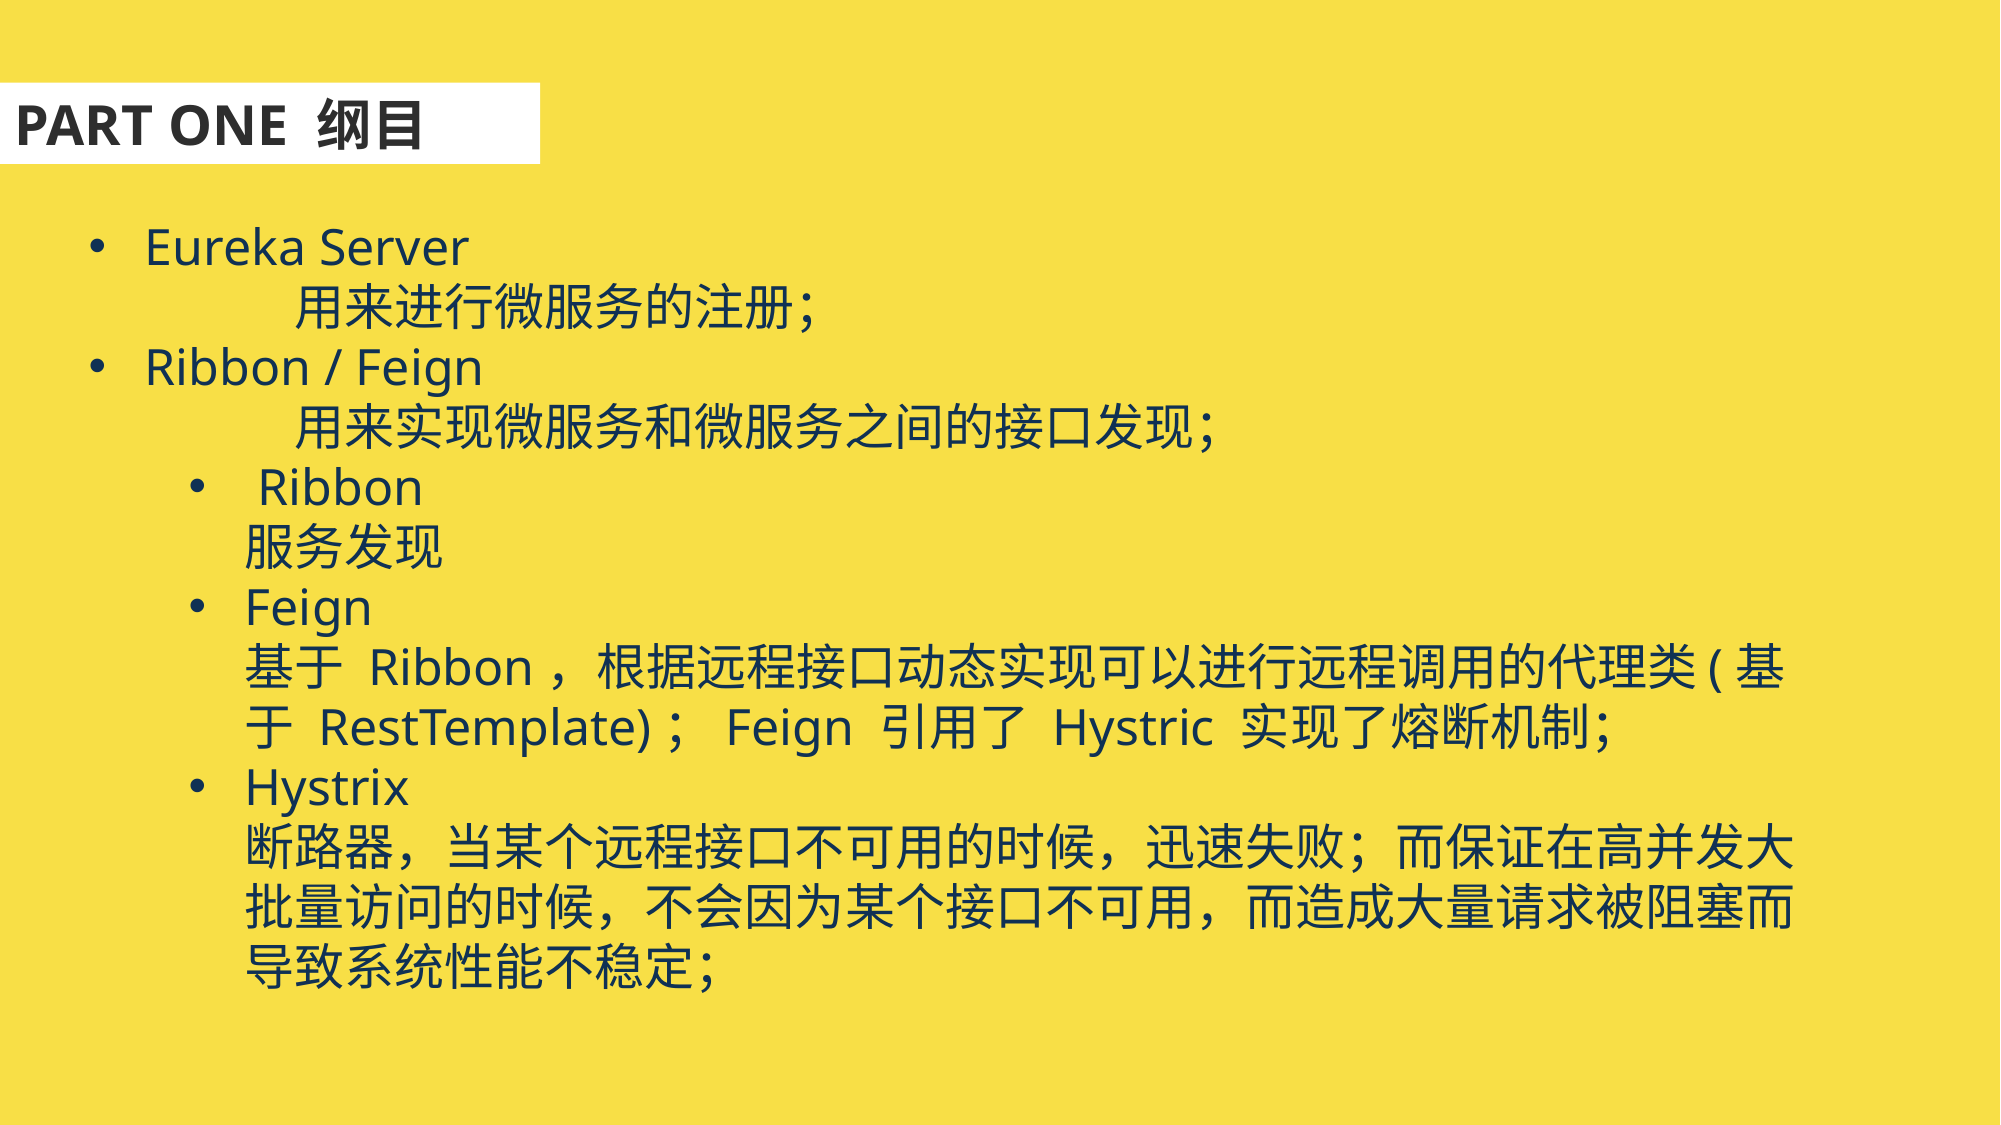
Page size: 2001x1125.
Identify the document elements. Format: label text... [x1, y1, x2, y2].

text_box Eureka Server 用来进行微服务的注册； Ribbon / Feign 用来实现微服务和微服务之间的接口发现； Ribbon 服务发现 Feign 基于 Ribbon，根据远程接口动态实现可以进行远程调用的代理类(基于 RestTemplate)；Feign 引用了 Hystric 实现了熔断机制； Hystrix 断路器，当某个远程接口不可用的时候，迅速失败；而保证在高并发大批量访问的时候，不会因为某个接口不可用，而造成大量请求被阻塞而导致系统性能不稳定； [73, 208, 1825, 1003]
text_box PART ONE 纲目 [0, 82, 541, 164]
